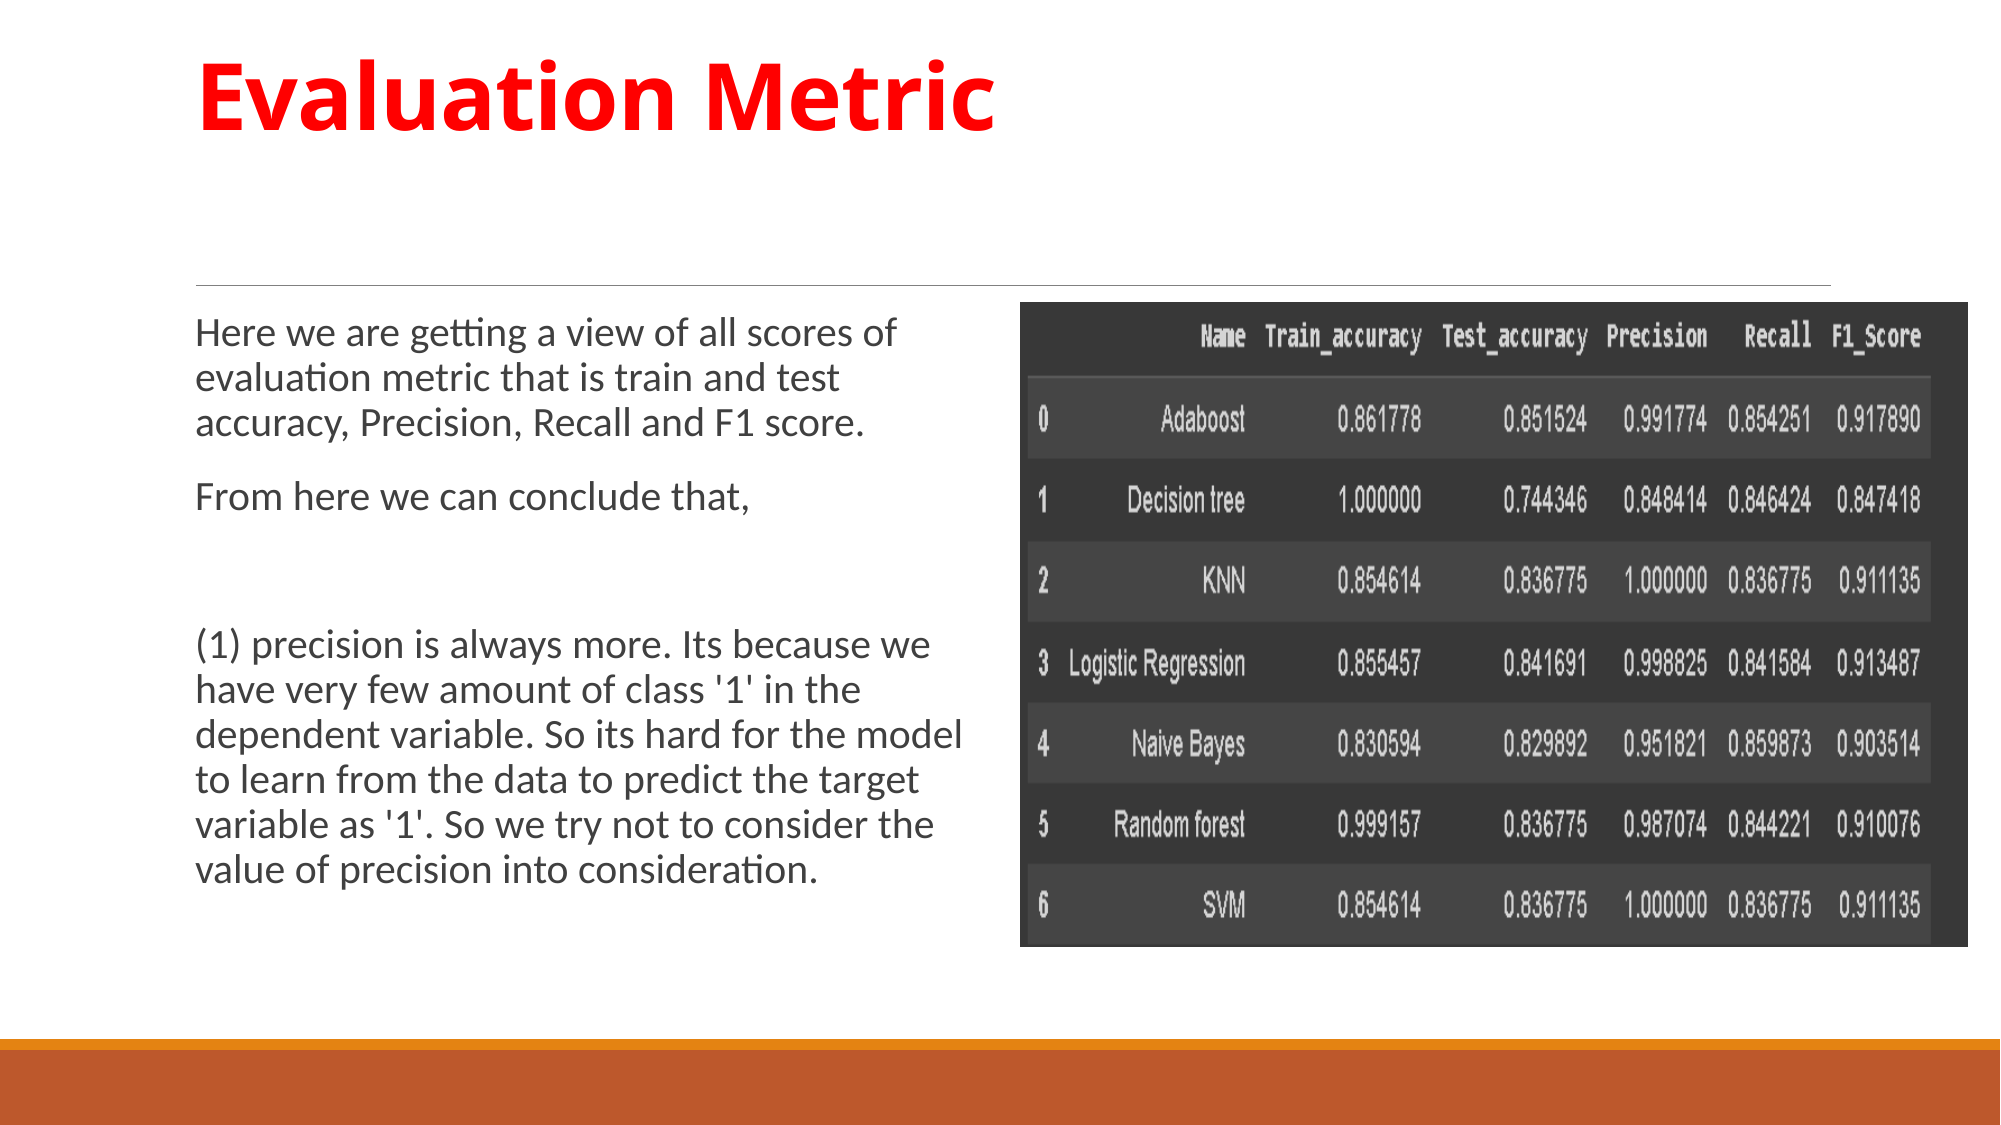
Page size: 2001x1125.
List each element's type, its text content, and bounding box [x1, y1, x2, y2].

title Evaluation Metric [180, 47, 1830, 157]
list Here we are getting a view of all scores of evaluation metric that is train and test accuracy, Precision, Recall and F1 score. From here we can conclude that, (1) precision is always more. Its because we have very few amount of class '1' in the dependent variable. So its hard for the model to learn from the data to predict the target variable as '1'. So we try not to consider the value of precision into consideration. [180, 302, 990, 963]
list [1019, 302, 1968, 947]
